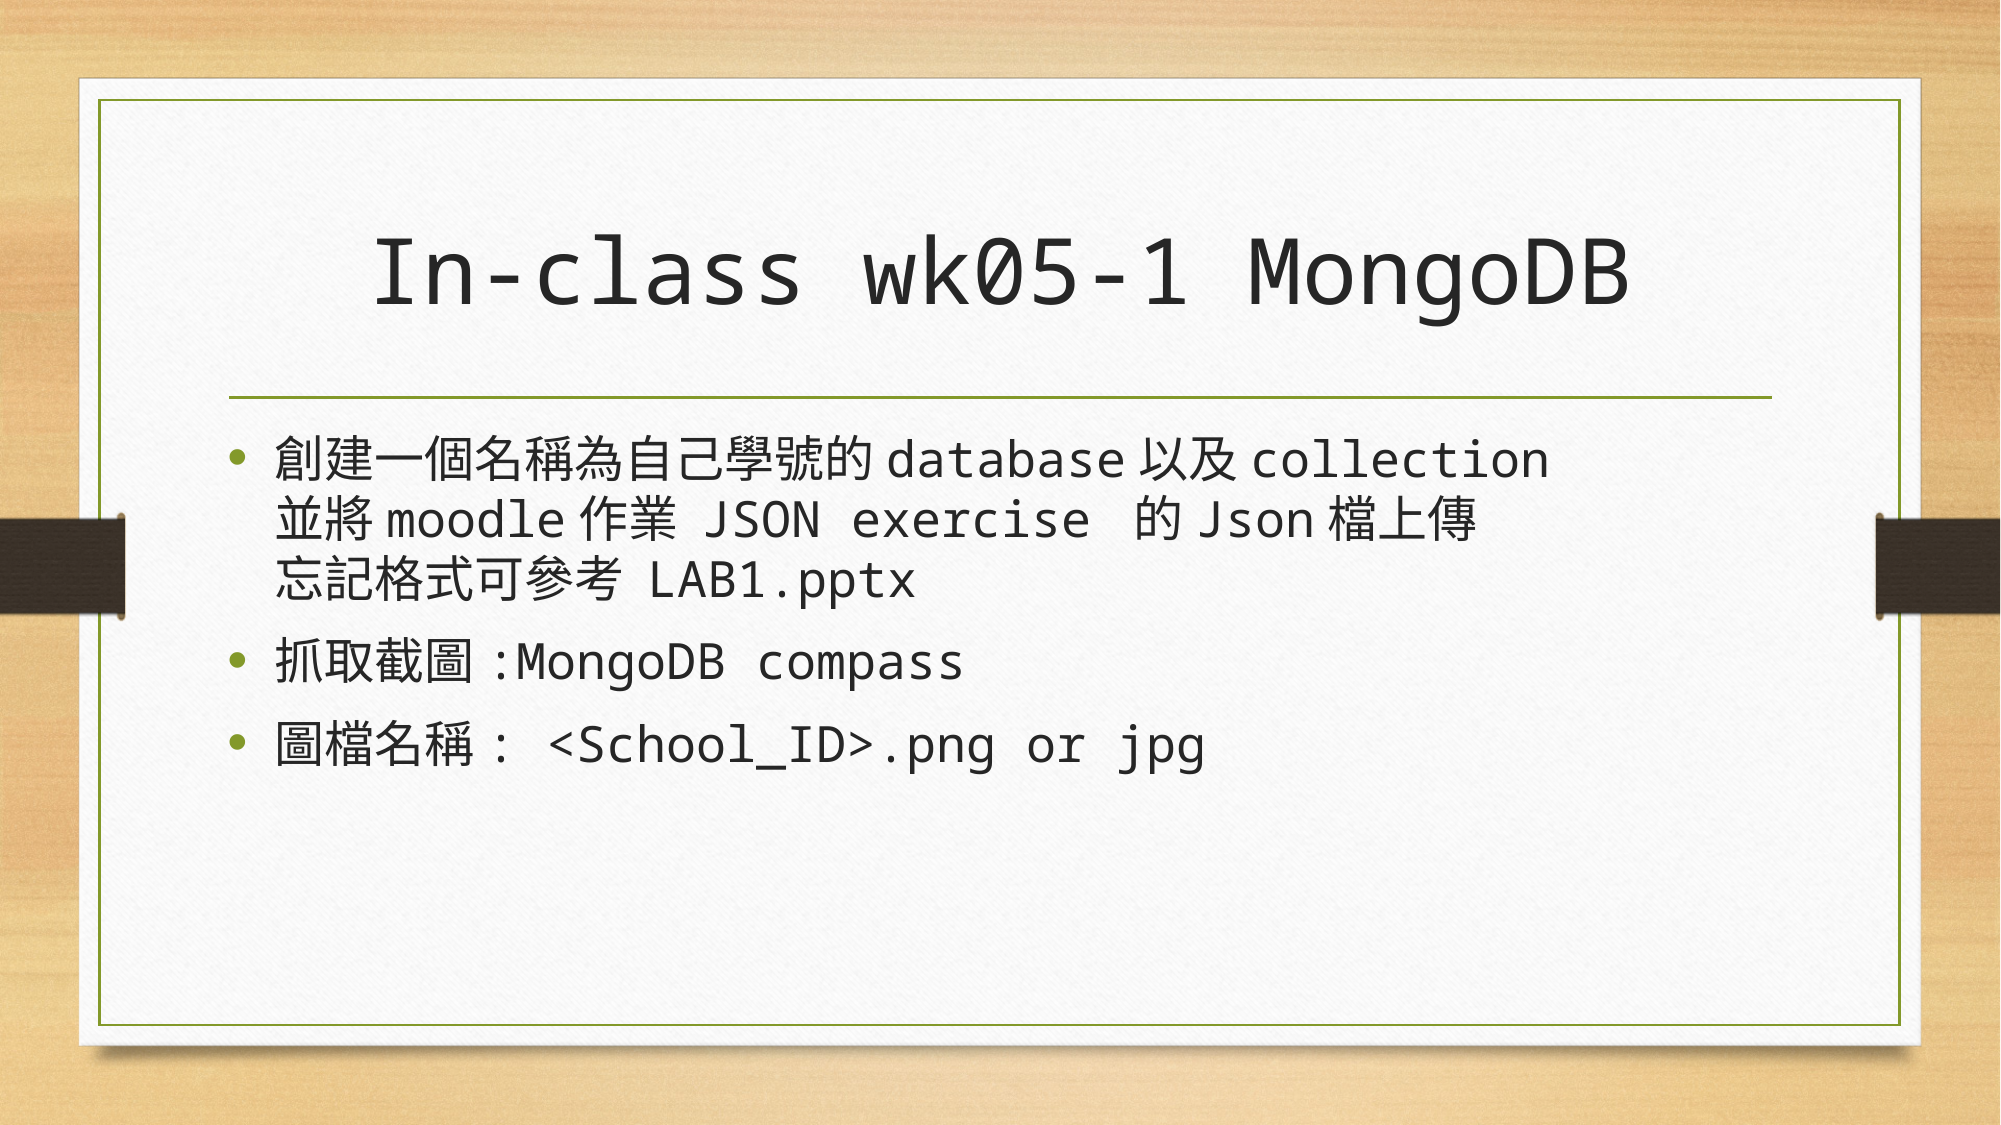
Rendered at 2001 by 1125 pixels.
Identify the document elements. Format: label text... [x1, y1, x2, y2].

picture [0, 0, 2001, 1125]
title In-class wk05-1 MongoDB [212, 161, 1788, 375]
list 創建一個名稱為自己學號的database以及collection 並將moodle作業 JSON exercise 的Json檔上傳 忘記格式可參考 LAB1.pptx 抓取截圖:MongoDB compass 圖檔名稱: <School_ID>.png or jpg [212, 419, 1788, 964]
